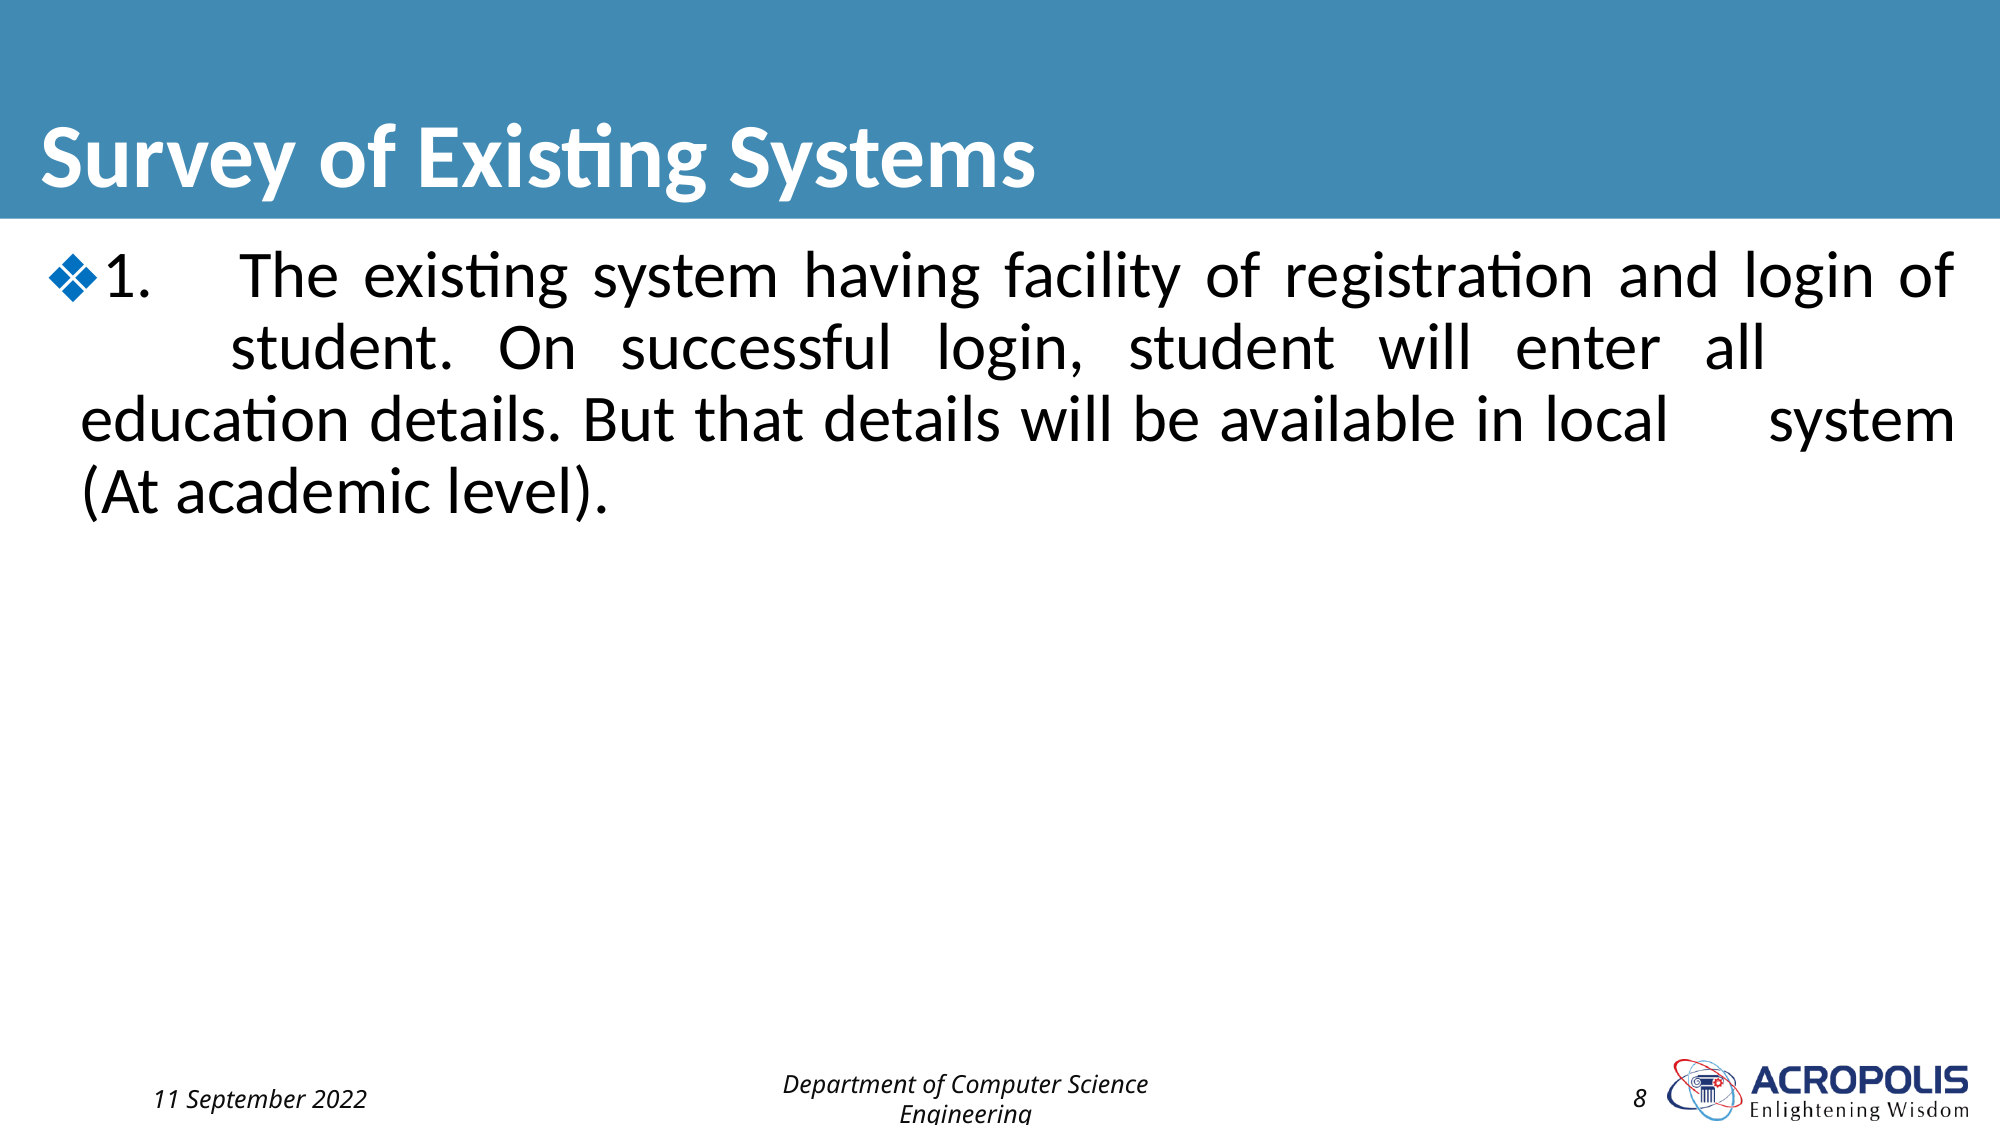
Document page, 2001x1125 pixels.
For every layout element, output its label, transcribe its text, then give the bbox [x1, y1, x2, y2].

list 1. The existing system having facility of registration and login of student. On successful login, student will enter all education details. But that details will be available in local system (At academic level). [28, 232, 1972, 1072]
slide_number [137, 1076, 663, 1122]
footer Department of Computer Science Engineering [703, 1076, 1229, 1122]
slide_number ‹#› [1436, 1076, 1662, 1122]
picture [1667, 1072, 1968, 1121]
title Survey of Existing Systems [25, 0, 1974, 214]
